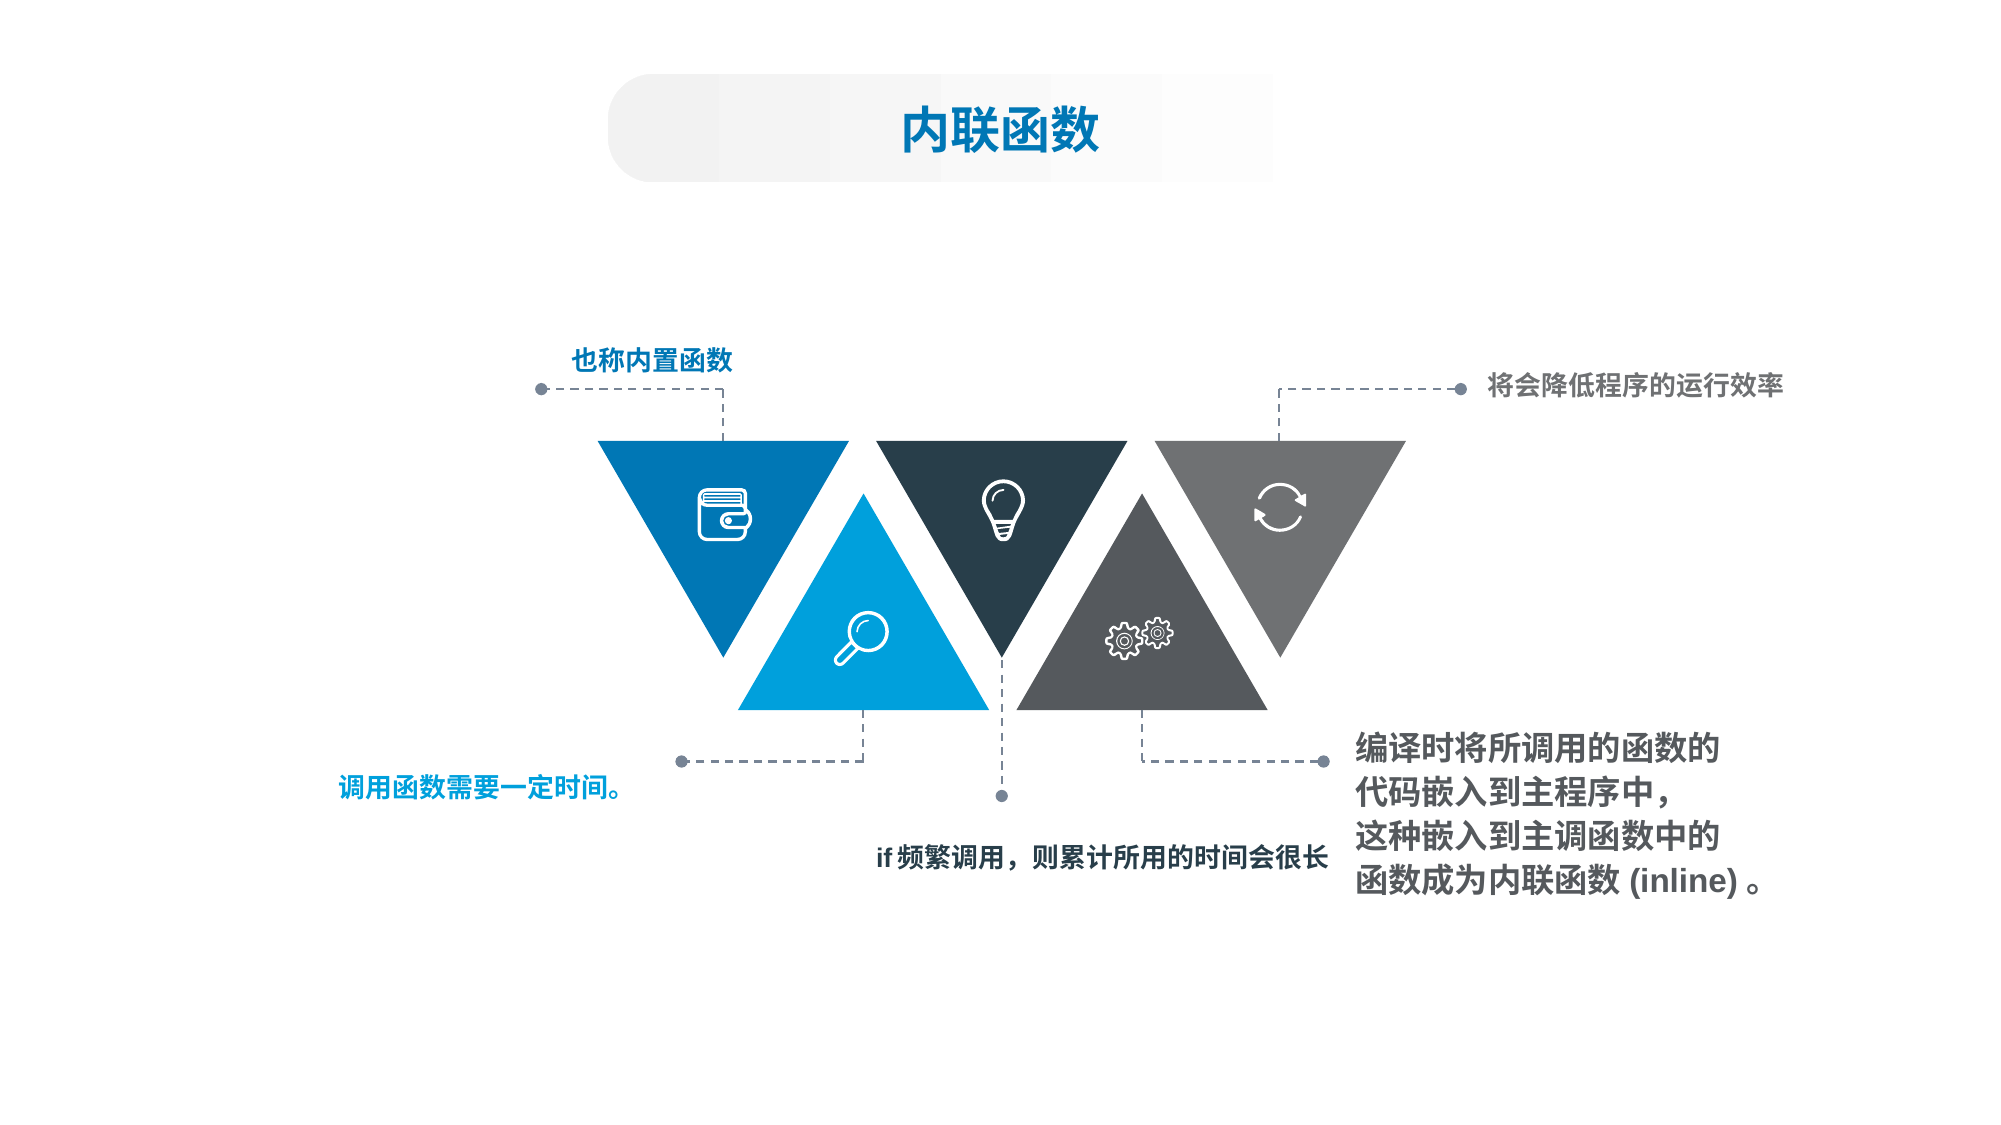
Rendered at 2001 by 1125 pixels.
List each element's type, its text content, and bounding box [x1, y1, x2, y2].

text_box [861, 440, 1263, 881]
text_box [249, 493, 861, 811]
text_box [1154, 357, 1875, 658]
text_box 内联函数 [607, 73, 1393, 184]
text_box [1016, 658, 1742, 962]
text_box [137, 332, 849, 658]
